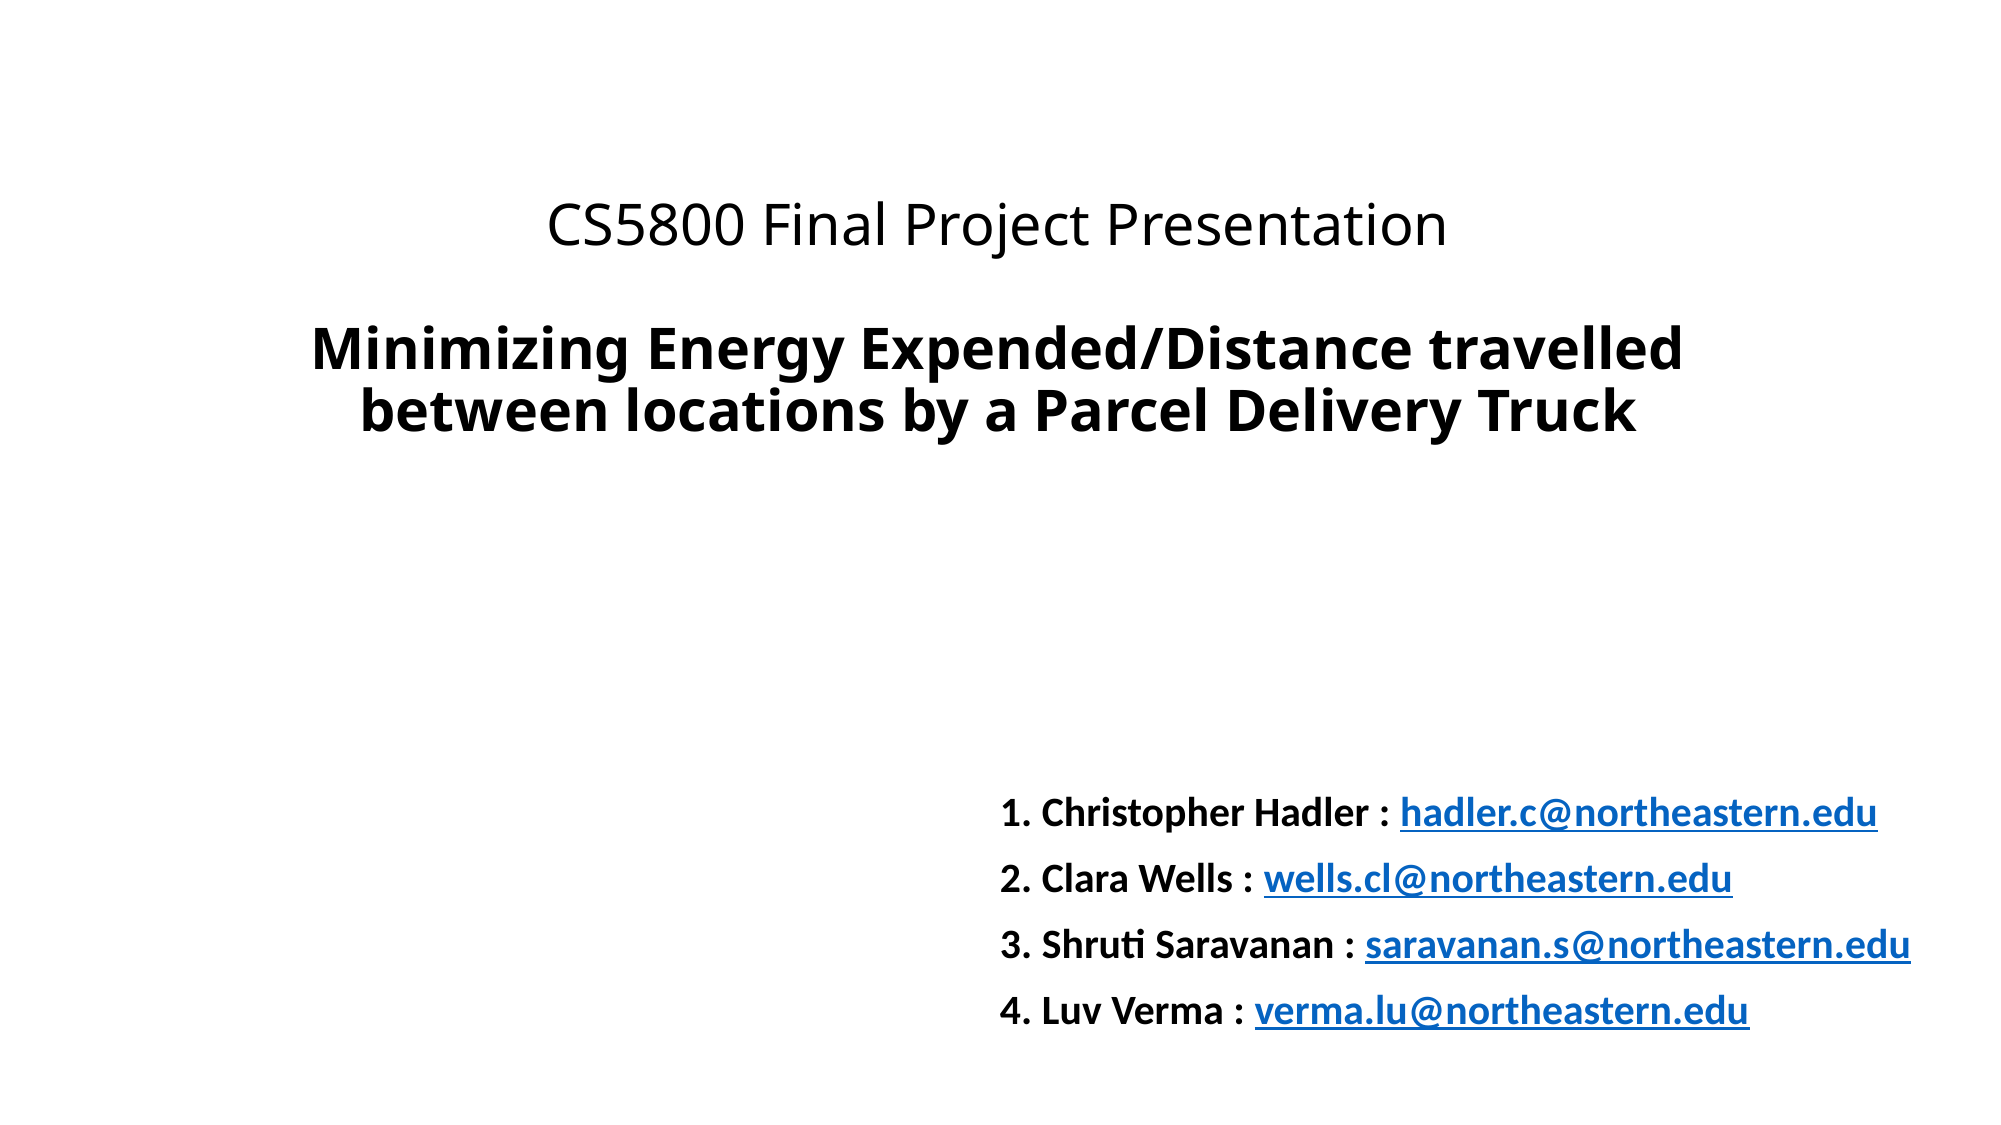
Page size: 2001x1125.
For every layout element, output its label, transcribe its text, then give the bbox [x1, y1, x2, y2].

subtitle Christopher Hadler : hadler.c@northeastern.edu Clara Wells : wells.cl@northeastern.edu Shruti Saravanan : saravanan.s@northeastern.edu Luv Verma : verma.lu@northeastern.edu [984, 783, 1982, 1088]
title CS5800 Final Project Presentation Minimizing Energy Expended/Distance travelled between locations by a Parcel Delivery Truck [249, 184, 1747, 452]
